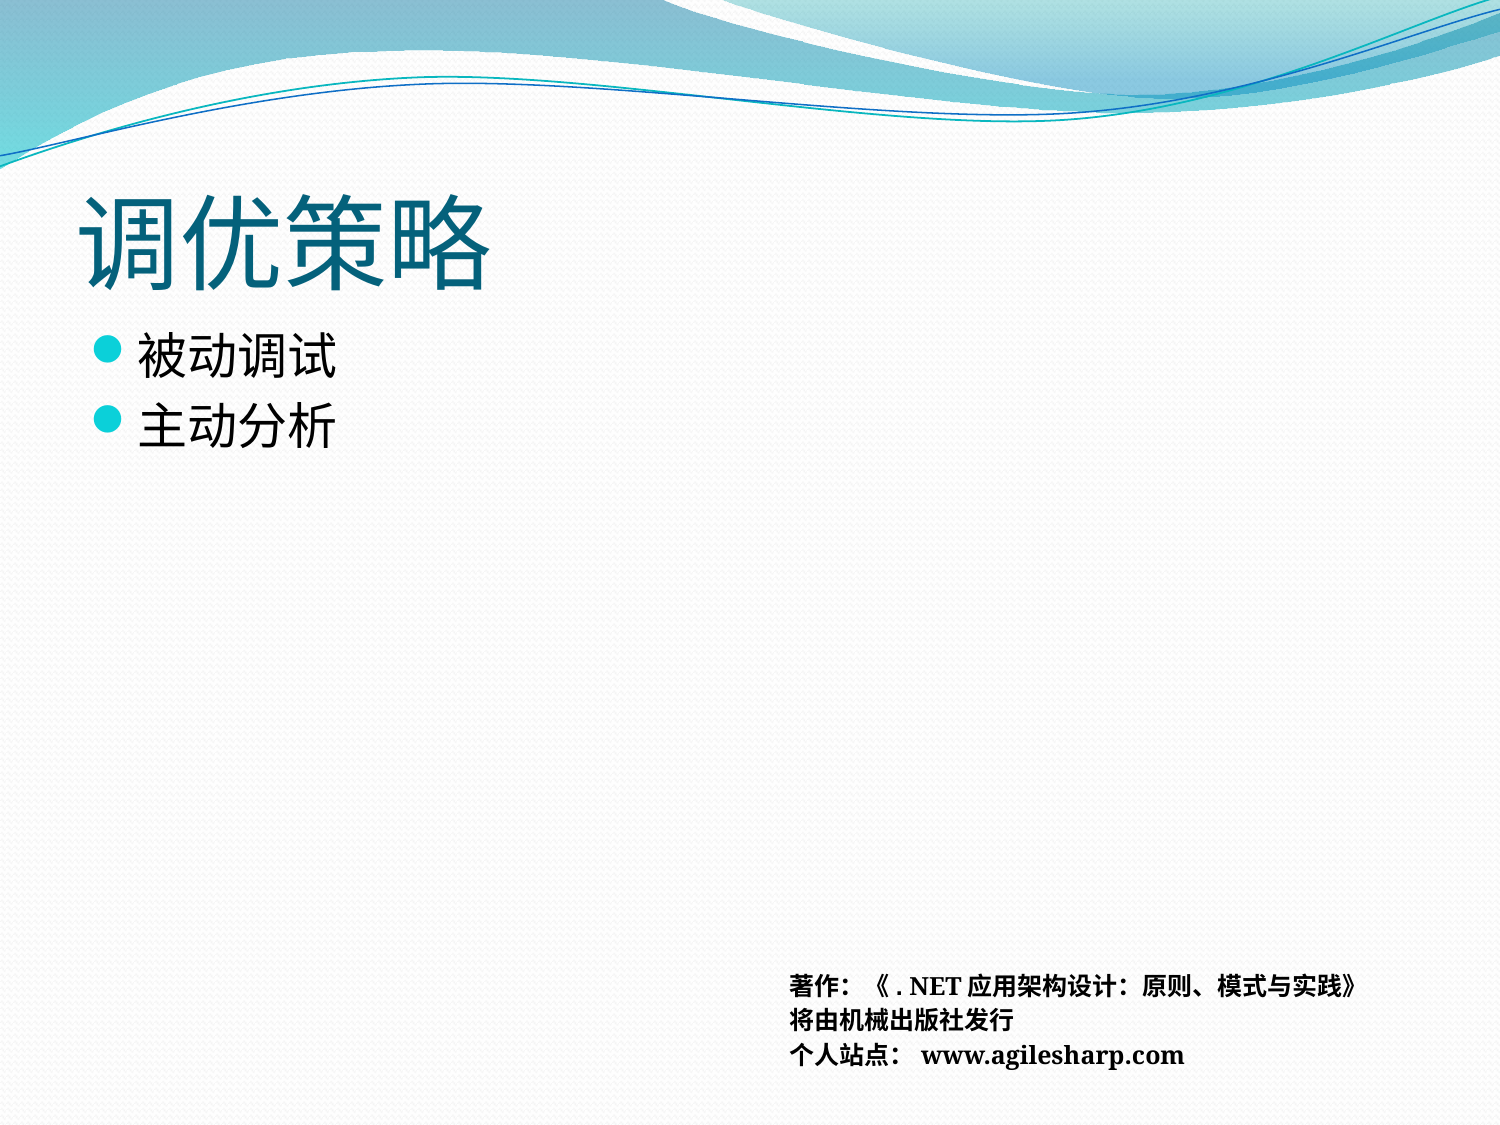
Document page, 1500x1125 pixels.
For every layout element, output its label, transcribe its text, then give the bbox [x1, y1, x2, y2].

list 被动调试 主动分析 [75, 317, 1425, 1038]
text_box 著作：《. NET应用架构设计：原则、模式与实践》 将由机械出版社发行 个人站点：www.agilesharp.com [774, 962, 1475, 1125]
title 调优策略 [75, 115, 1425, 303]
